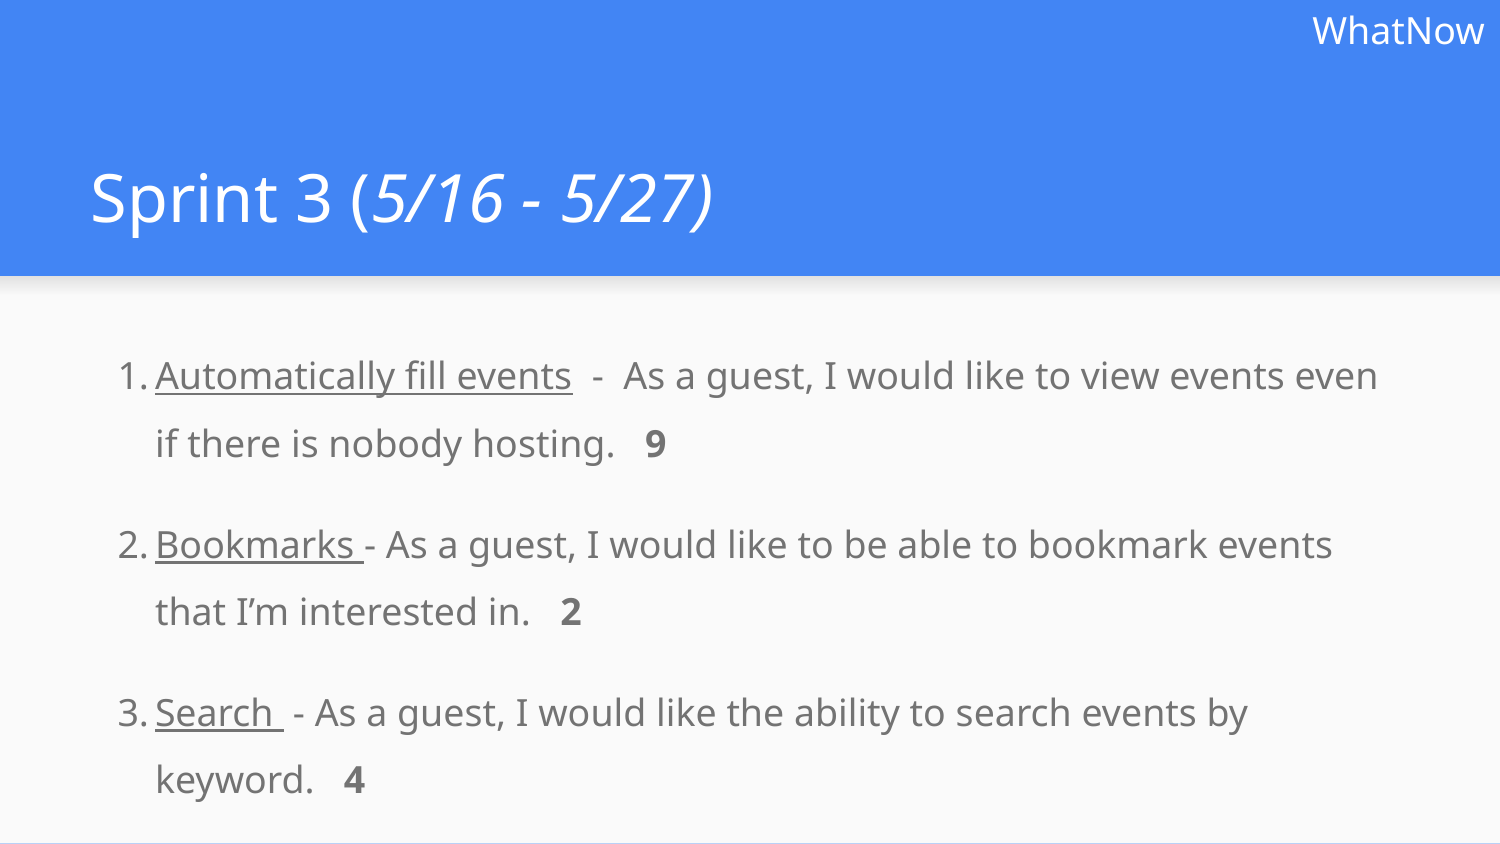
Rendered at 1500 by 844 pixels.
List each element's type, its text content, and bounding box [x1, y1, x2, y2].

text_box WhatNow [1289, 0, 1500, 60]
title Sprint 3 (5/16 - 5/27) [75, 124, 1425, 251]
list Automatically fill events - As a guest, I would like to view events even if there is nobody hosting. 9 Bookmarks - As a guest, I would like to be able to bookmark events that I’m interested in. 2 Search - As a guest, I would like the ability to search events by keyword. 4 [64, 314, 1414, 760]
